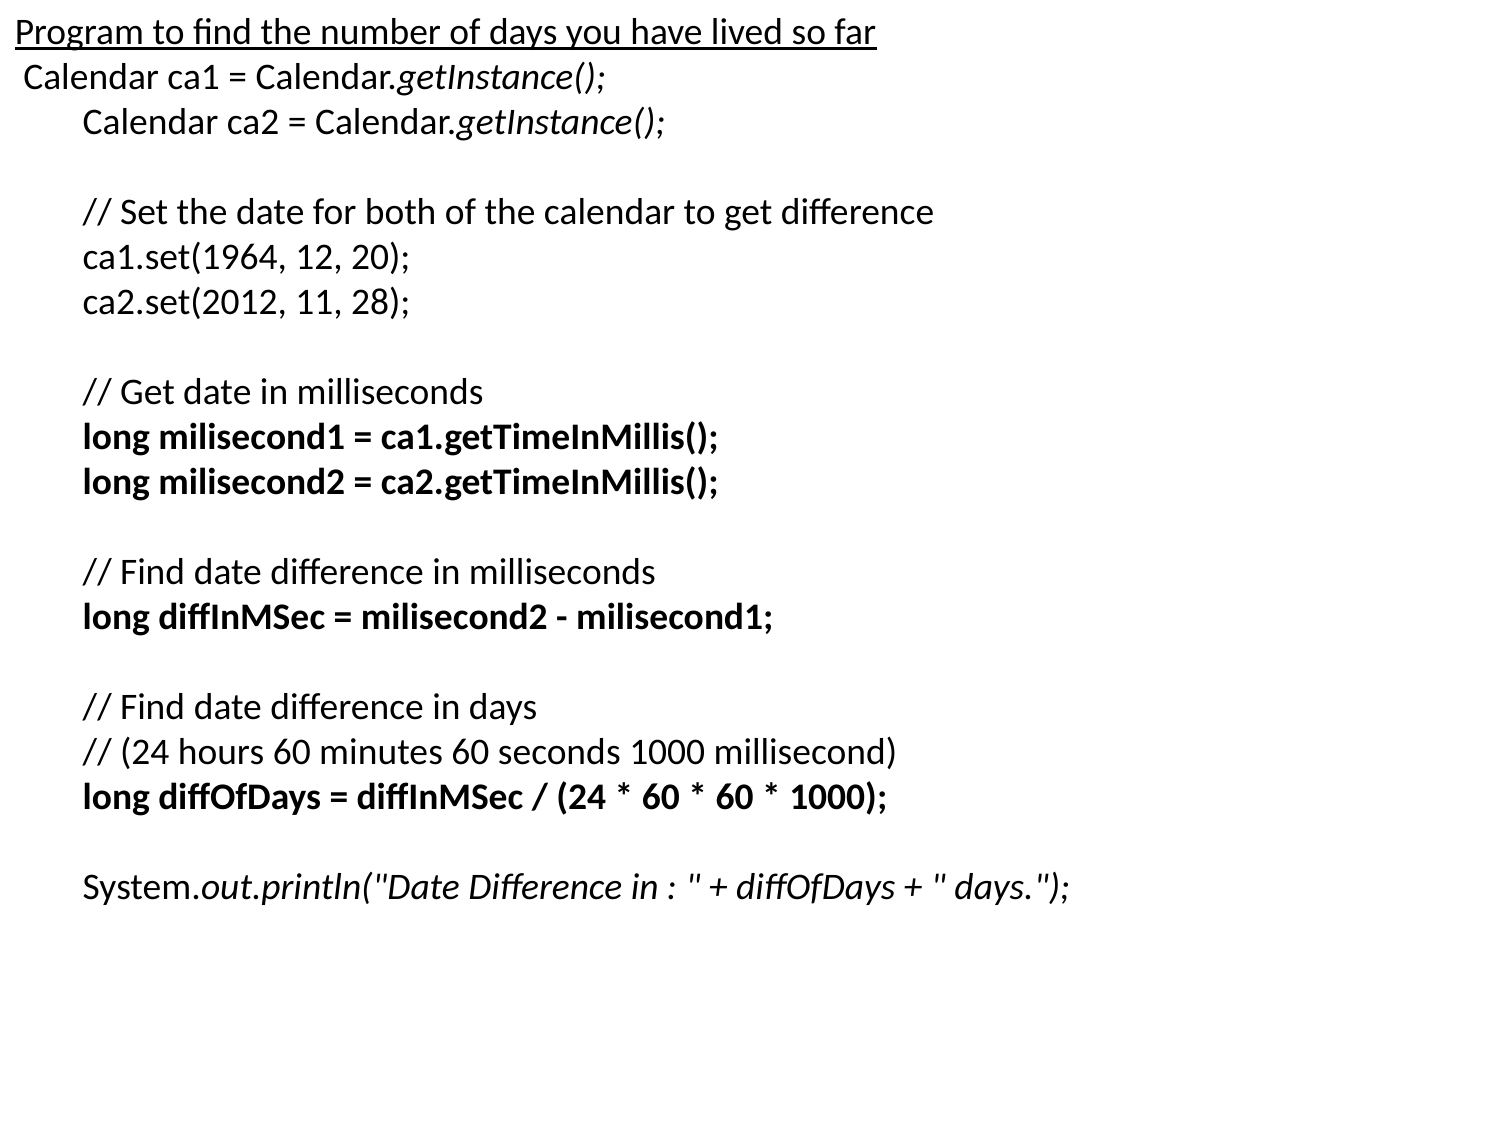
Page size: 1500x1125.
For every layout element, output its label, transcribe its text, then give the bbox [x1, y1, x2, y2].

text_box Program to find the number of days you have lived so far Calendar ca1 = Calendar.getInstance(); Calendar ca2 = Calendar.getInstance(); // Set the date for both of the calendar to get difference ca1.set(1964, 12, 20); ca2.set(2012, 11, 28); // Get date in milliseconds long milisecond1 = ca1.getTimeInMillis(); long milisecond2 = ca2.getTimeInMillis(); // Find date difference in milliseconds long diffInMSec = milisecond2 - milisecond1; // Find date difference in days // (24 hours 60 minutes 60 seconds 1000 millisecond) long diffOfDays = diffInMSec / (24 * 60 * 60 * 1000); System.out.println("Date Difference in : " + diffOfDays + " days."); [0, 0, 1459, 915]
